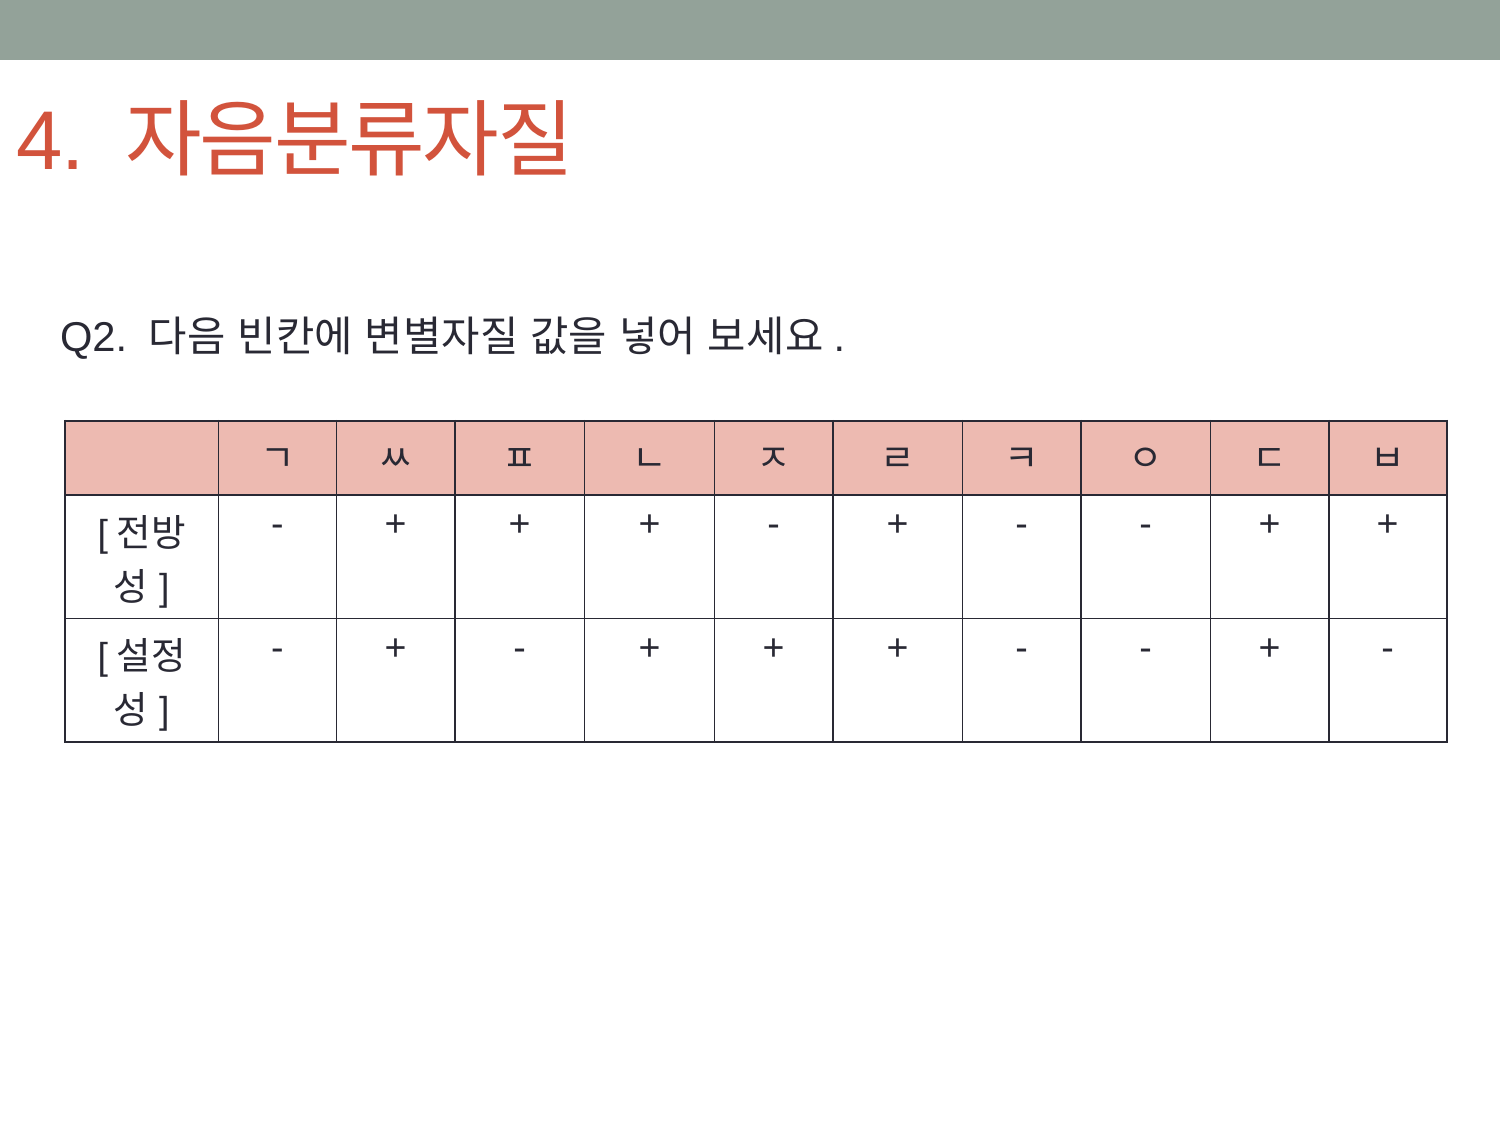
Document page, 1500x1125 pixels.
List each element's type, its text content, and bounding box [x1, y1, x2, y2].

table_cell - [219, 496, 336, 618]
table_cell + [1211, 496, 1328, 618]
table_cell + [585, 496, 714, 618]
table_cell + [337, 496, 454, 618]
list Q2. 다음 빈칸에 변별자질 값을 넣어 보세요. [0, 243, 1500, 1106]
table_cell + [715, 619, 832, 741]
table_cell - [963, 496, 1080, 618]
table_cell + [337, 619, 454, 741]
table_header ㅈ [715, 422, 832, 494]
table_header [66, 422, 218, 494]
table_cell - [963, 619, 1080, 741]
table_cell [전방성] [66, 496, 218, 618]
table_header ㄱ [219, 422, 336, 494]
table_header ㅆ [337, 422, 454, 494]
table_cell - [715, 496, 832, 618]
table_cell + [456, 496, 584, 618]
table_cell - [1082, 619, 1210, 741]
table_cell - [219, 619, 336, 741]
table_cell + [834, 496, 962, 618]
title 4. 자음분류자질 [1, 54, 1352, 218]
table_header ㅋ [963, 422, 1080, 494]
table_cell [설정성] [66, 619, 218, 741]
table_header ㅍ [456, 422, 584, 494]
table_header ㄴ [585, 422, 714, 494]
table_header ㄹ [834, 422, 962, 494]
table_cell + [834, 619, 962, 741]
table_header ㅂ [1330, 422, 1446, 494]
table_cell - [456, 619, 584, 741]
table_cell + [585, 619, 714, 741]
table_cell - [1330, 619, 1446, 741]
table_cell - [1082, 496, 1210, 618]
table_header ㄷ [1211, 422, 1328, 494]
table_cell + [1330, 496, 1446, 618]
table_cell + [1211, 619, 1328, 741]
table_header ㅇ [1082, 422, 1210, 494]
